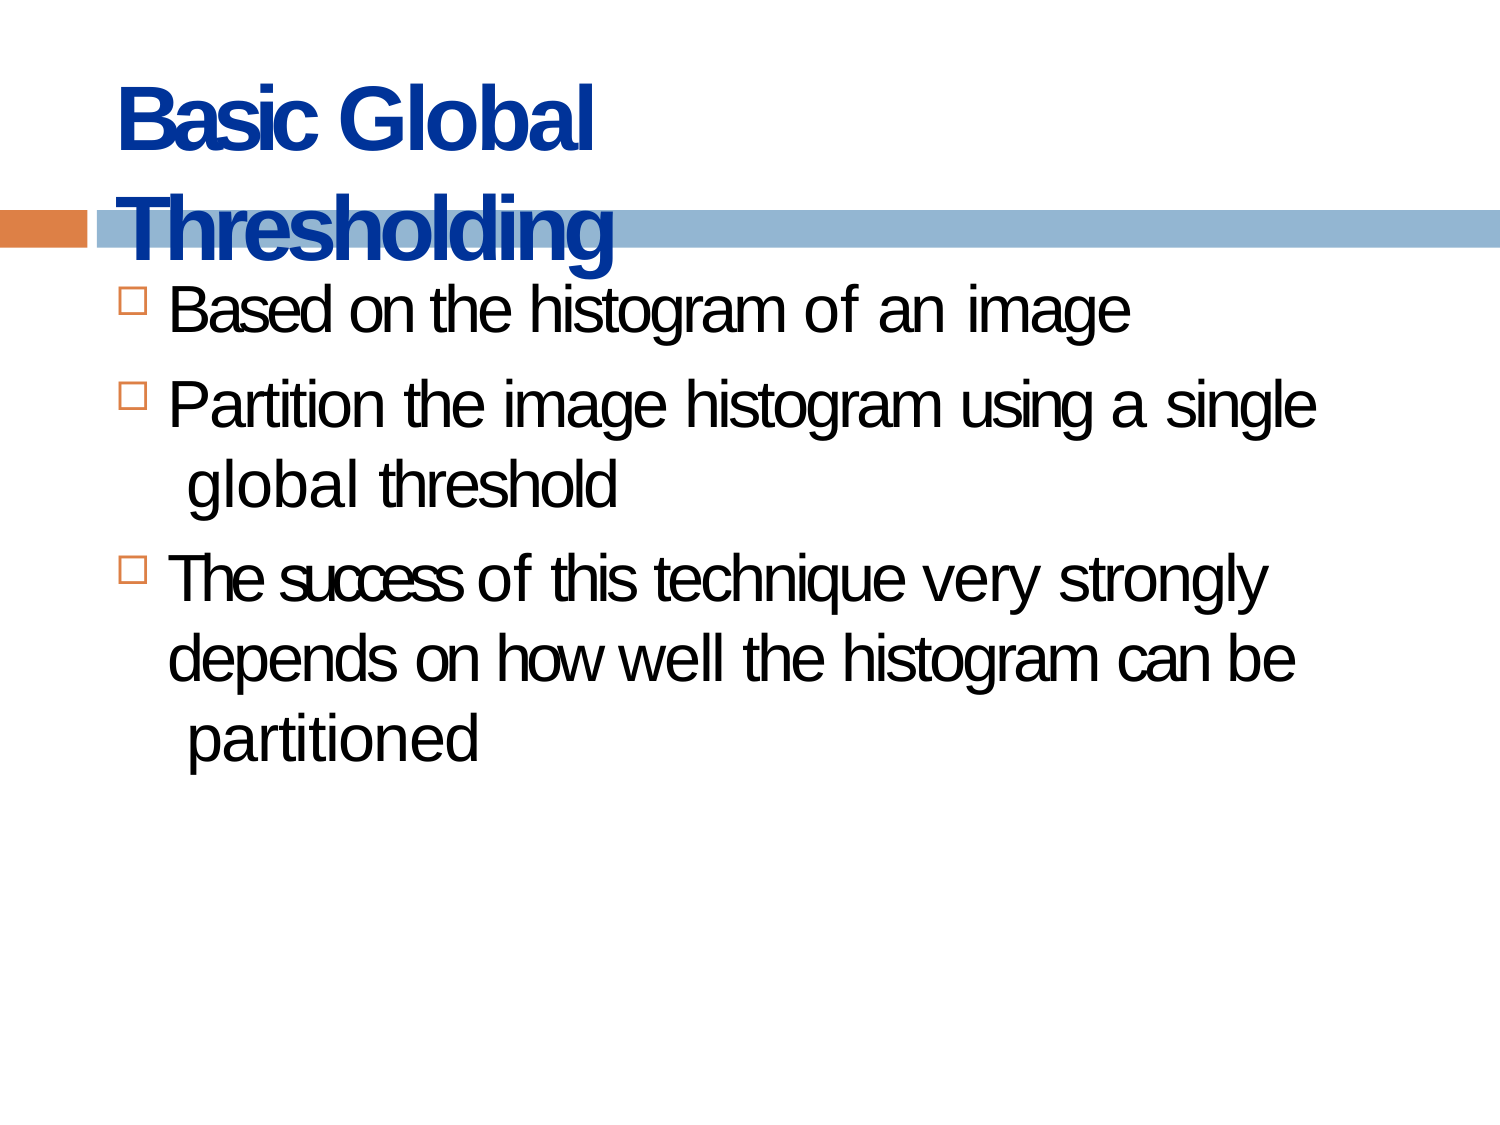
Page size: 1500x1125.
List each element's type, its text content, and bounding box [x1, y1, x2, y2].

title Basic Global Thresholding [113, 56, 1117, 249]
text_box Based on the histogram of an image Partition the image histogram using a single global threshold The success of this technique very strongly depends on how well the histogram can be partitioned [113, 249, 1320, 776]
